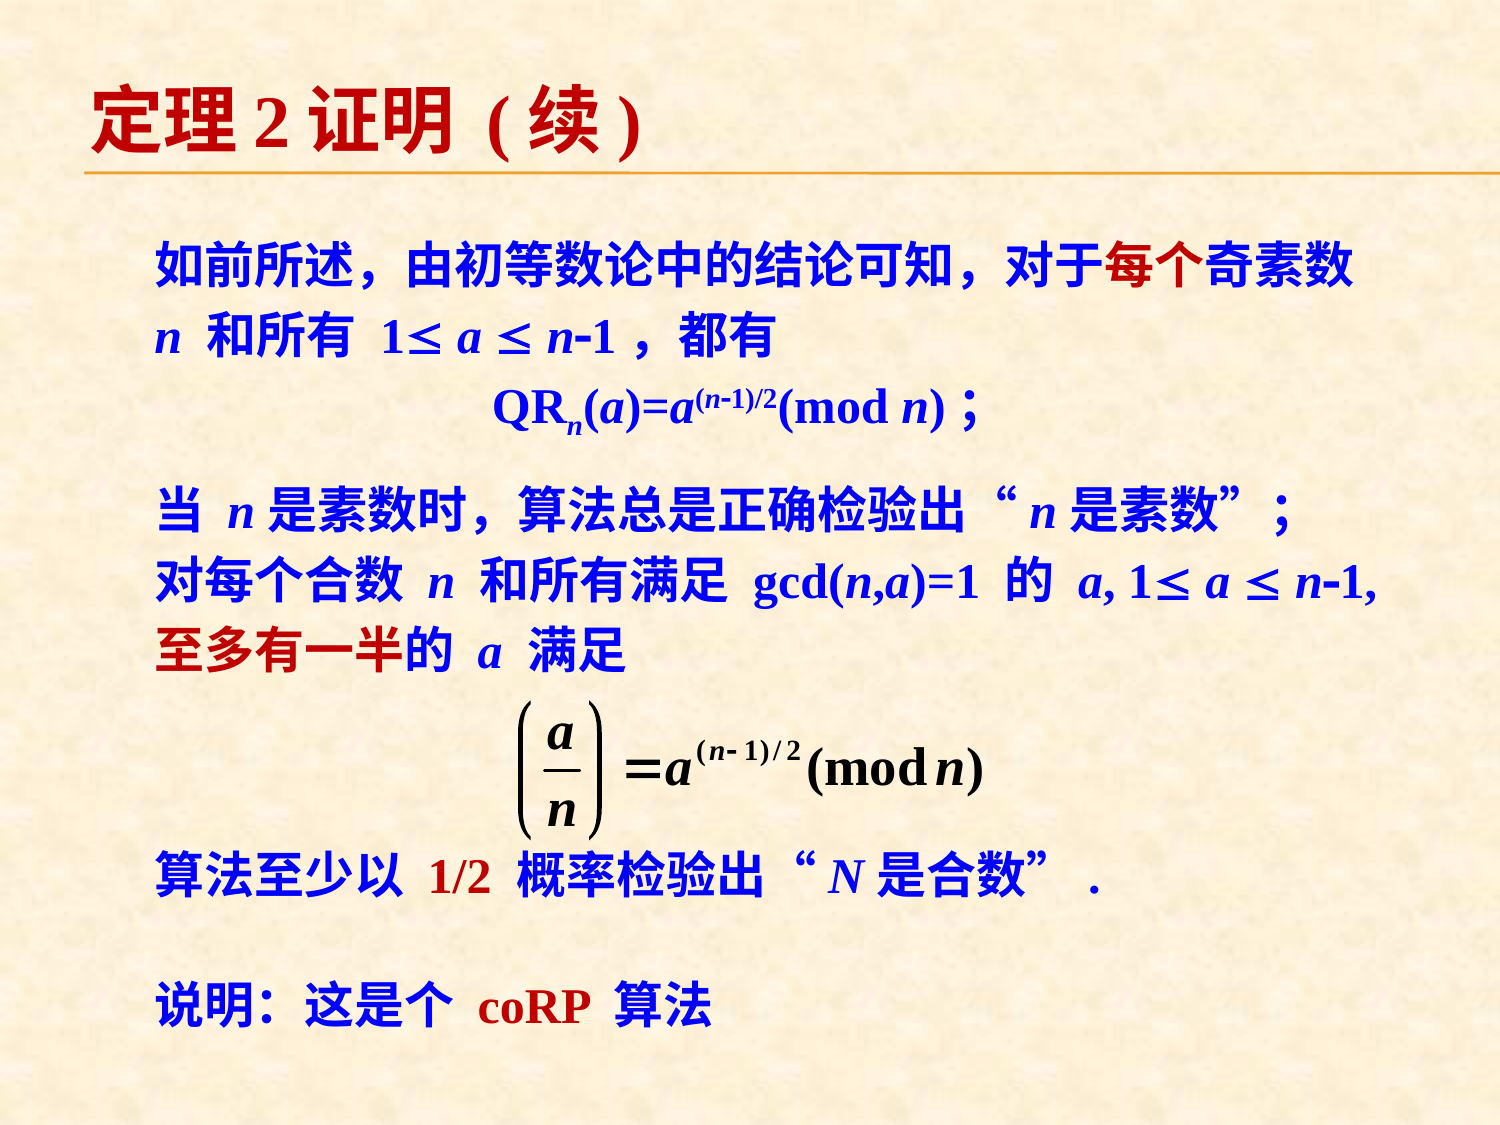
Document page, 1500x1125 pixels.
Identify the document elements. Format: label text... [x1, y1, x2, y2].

list 如前所述，由初等数论中的结论可知，对于每个奇素数 n 和所有 1 a  n1，都有 QRn(a)=a(n1)/2(mod n)； 当 n是素数时，算法总是正确检验出“n是素数”； 对每个合数 n 和所有满足 gcd(n,a)=1 的 a, 1 a  n1, 至多有一半的 a 满足 算法至少以 1/2 概率检验出“N是合数”. 说明：这是个 coRP 算法 [139, 225, 1429, 1112]
picture [0, 0, 1500, 1125]
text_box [507, 692, 992, 849]
title 定理2证明 (续) [75, 66, 1425, 171]
